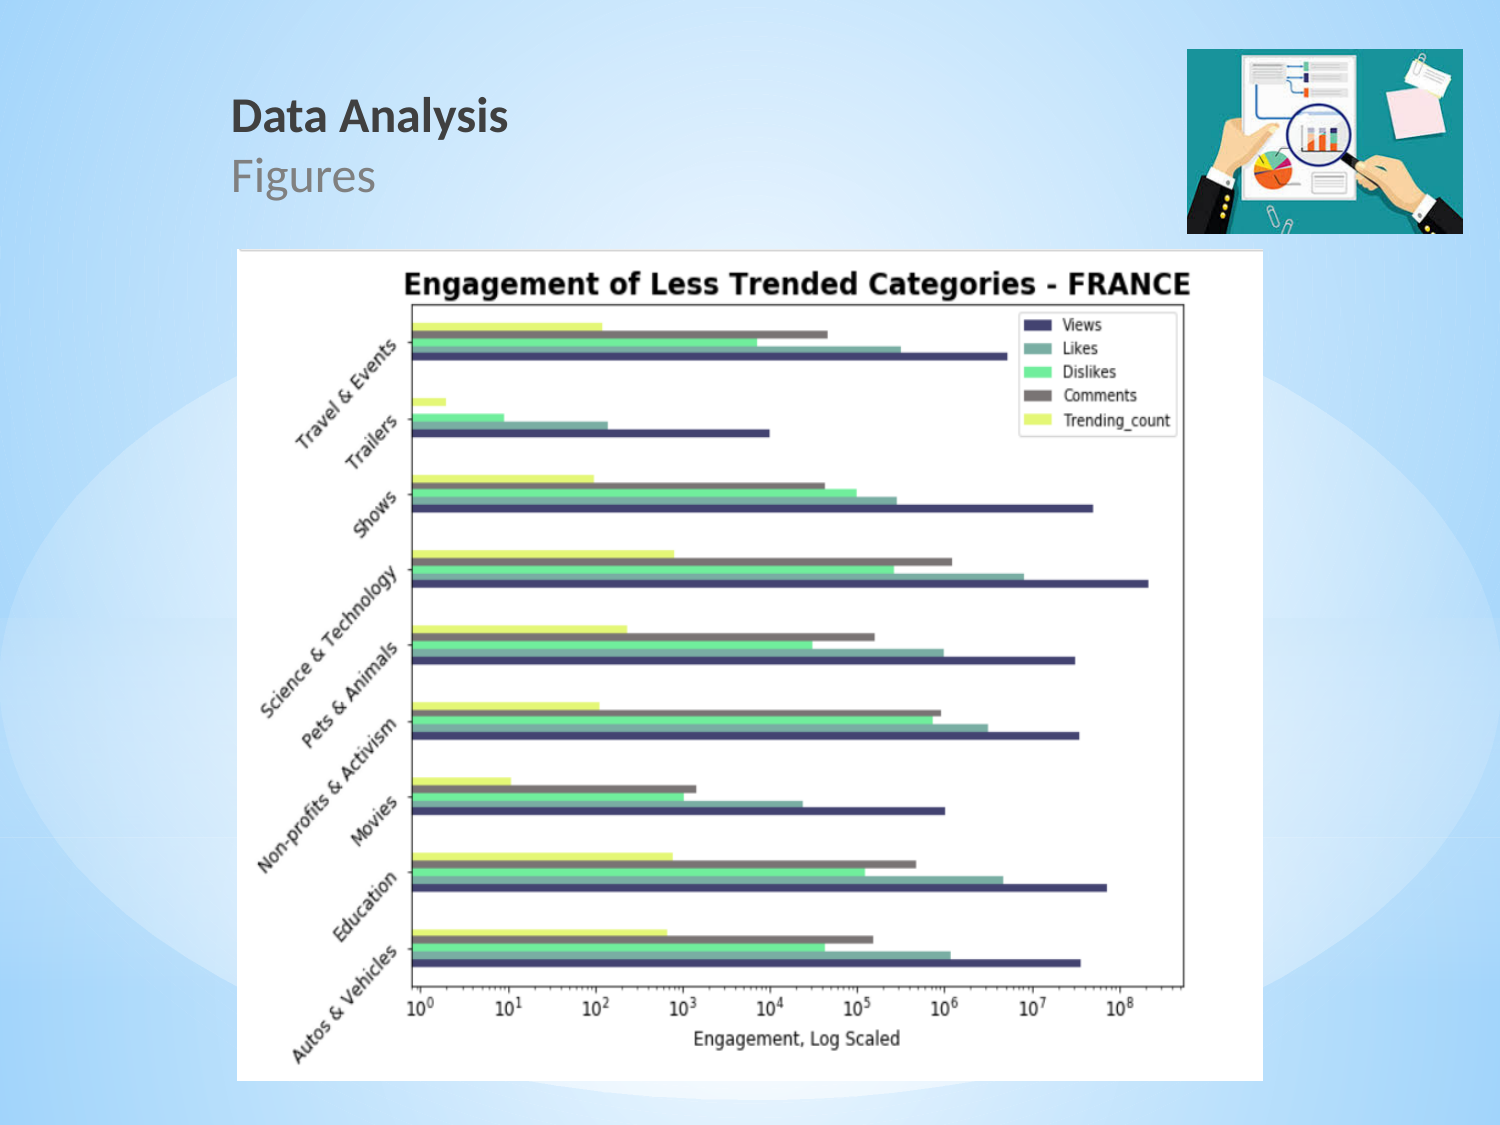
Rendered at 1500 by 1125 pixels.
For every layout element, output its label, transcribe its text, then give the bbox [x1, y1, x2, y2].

picture [237, 249, 1263, 1081]
picture [1187, 49, 1463, 234]
text_box Data Analysis Figures [215, 75, 1182, 234]
